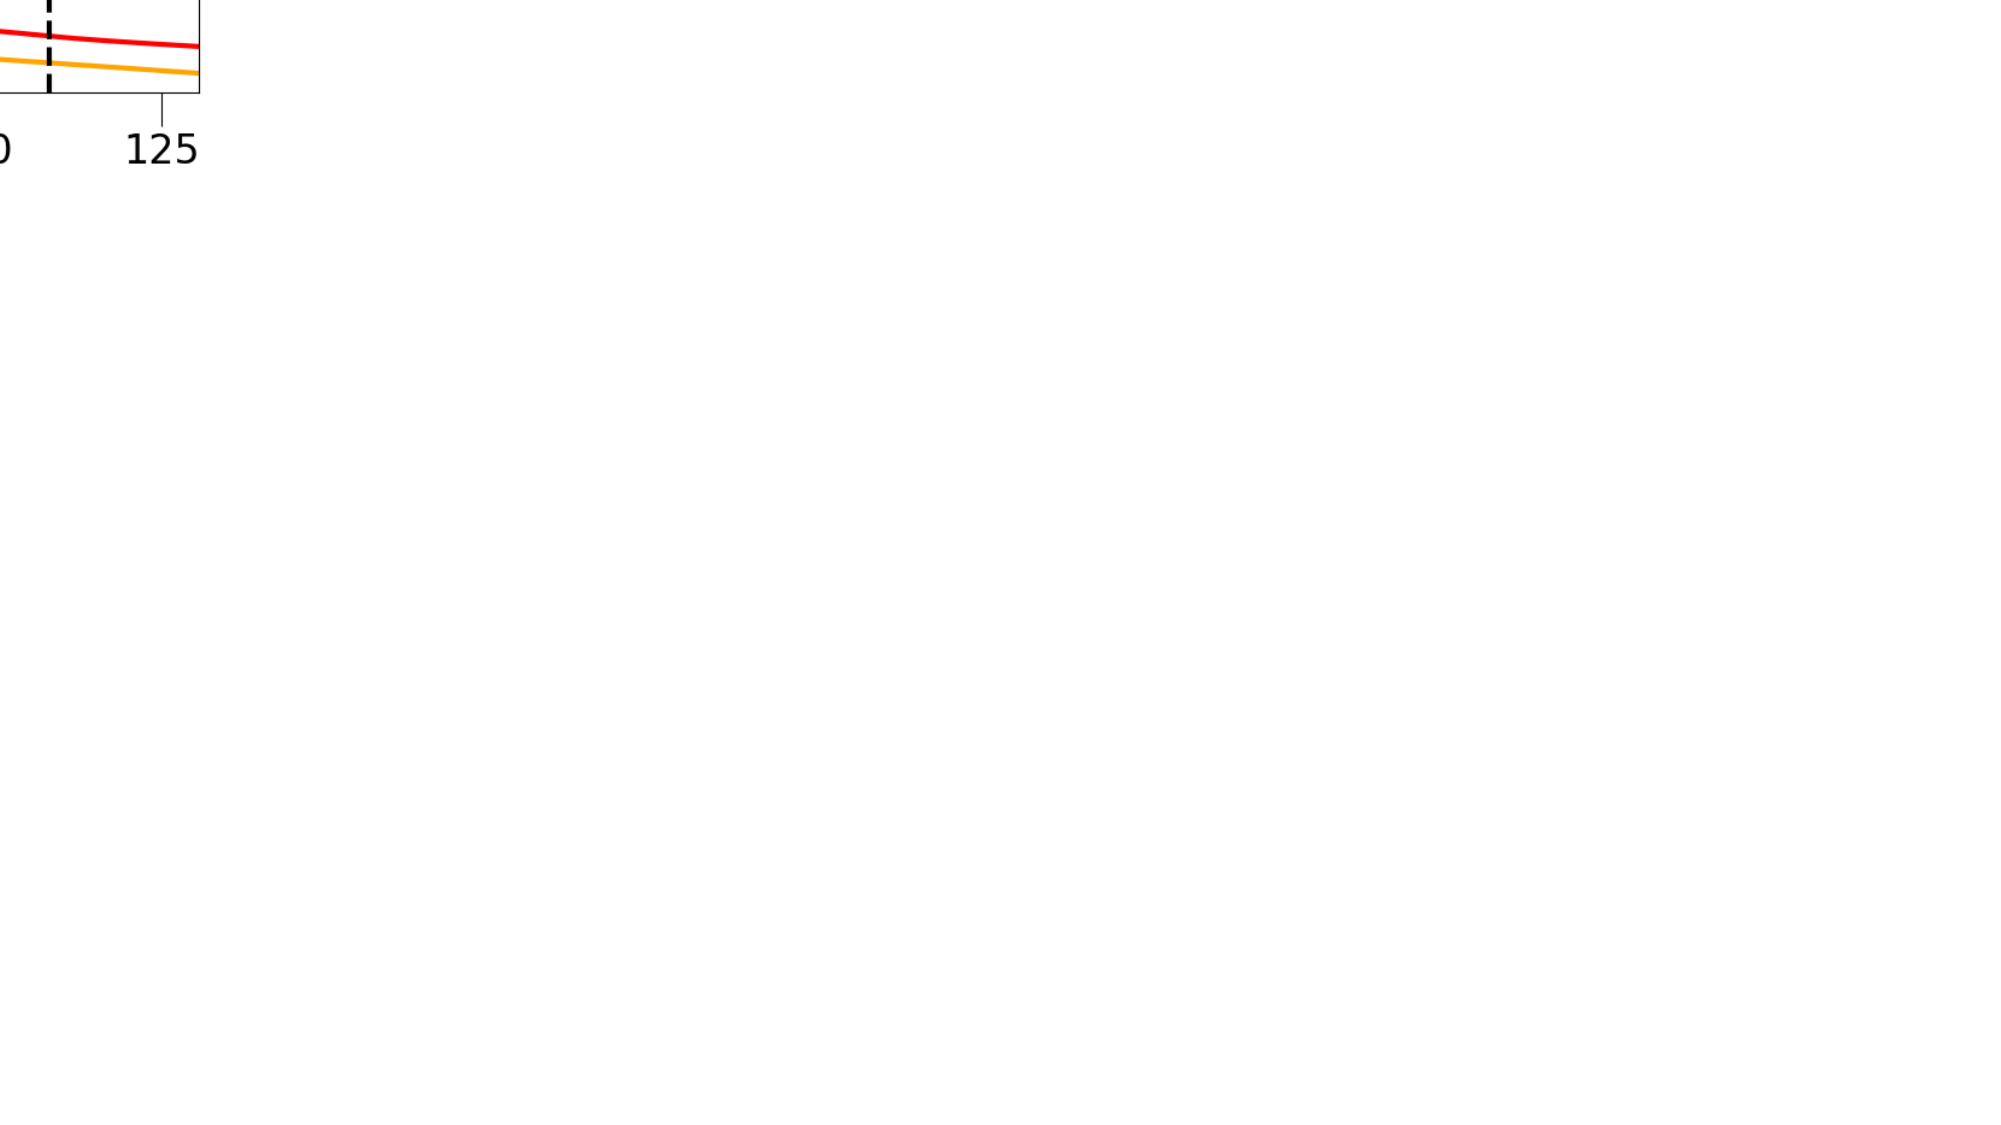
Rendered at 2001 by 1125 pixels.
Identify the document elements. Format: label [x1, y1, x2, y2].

text_box [0, 0, 211, 230]
